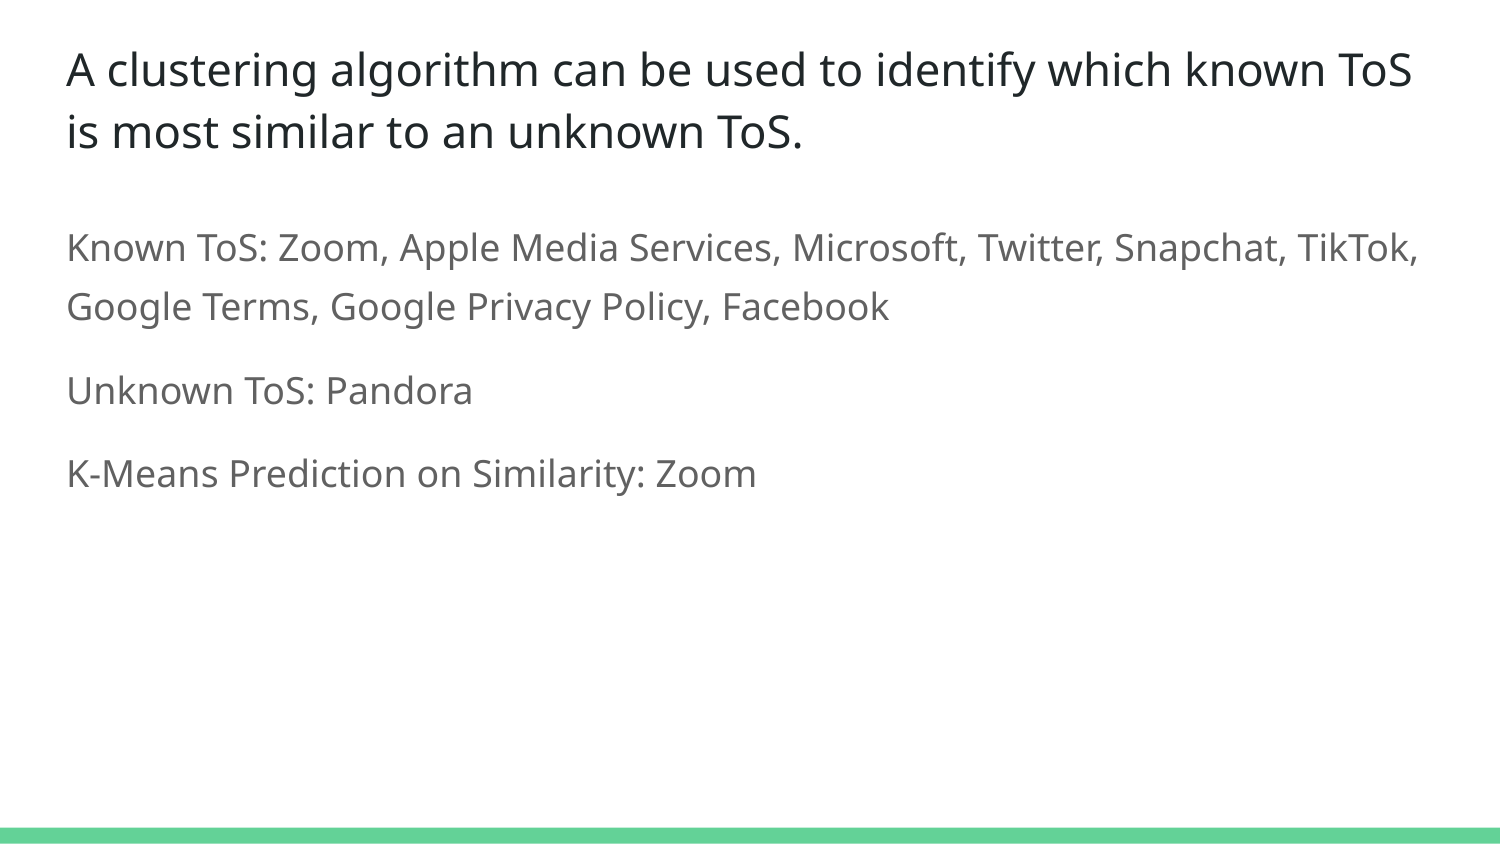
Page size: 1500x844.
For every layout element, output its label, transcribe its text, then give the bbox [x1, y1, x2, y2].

list Known ToS: Zoom, Apple Media Services, Microsoft, Twitter, Snapchat, TikTok, Google Terms, Google Privacy Policy, Facebook Unknown ToS: Pandora K-Means Prediction on Similarity: Zoom [51, 199, 1449, 750]
title A clustering algorithm can be used to identify which known ToS is most similar to an unknown ToS. [51, 23, 1449, 178]
